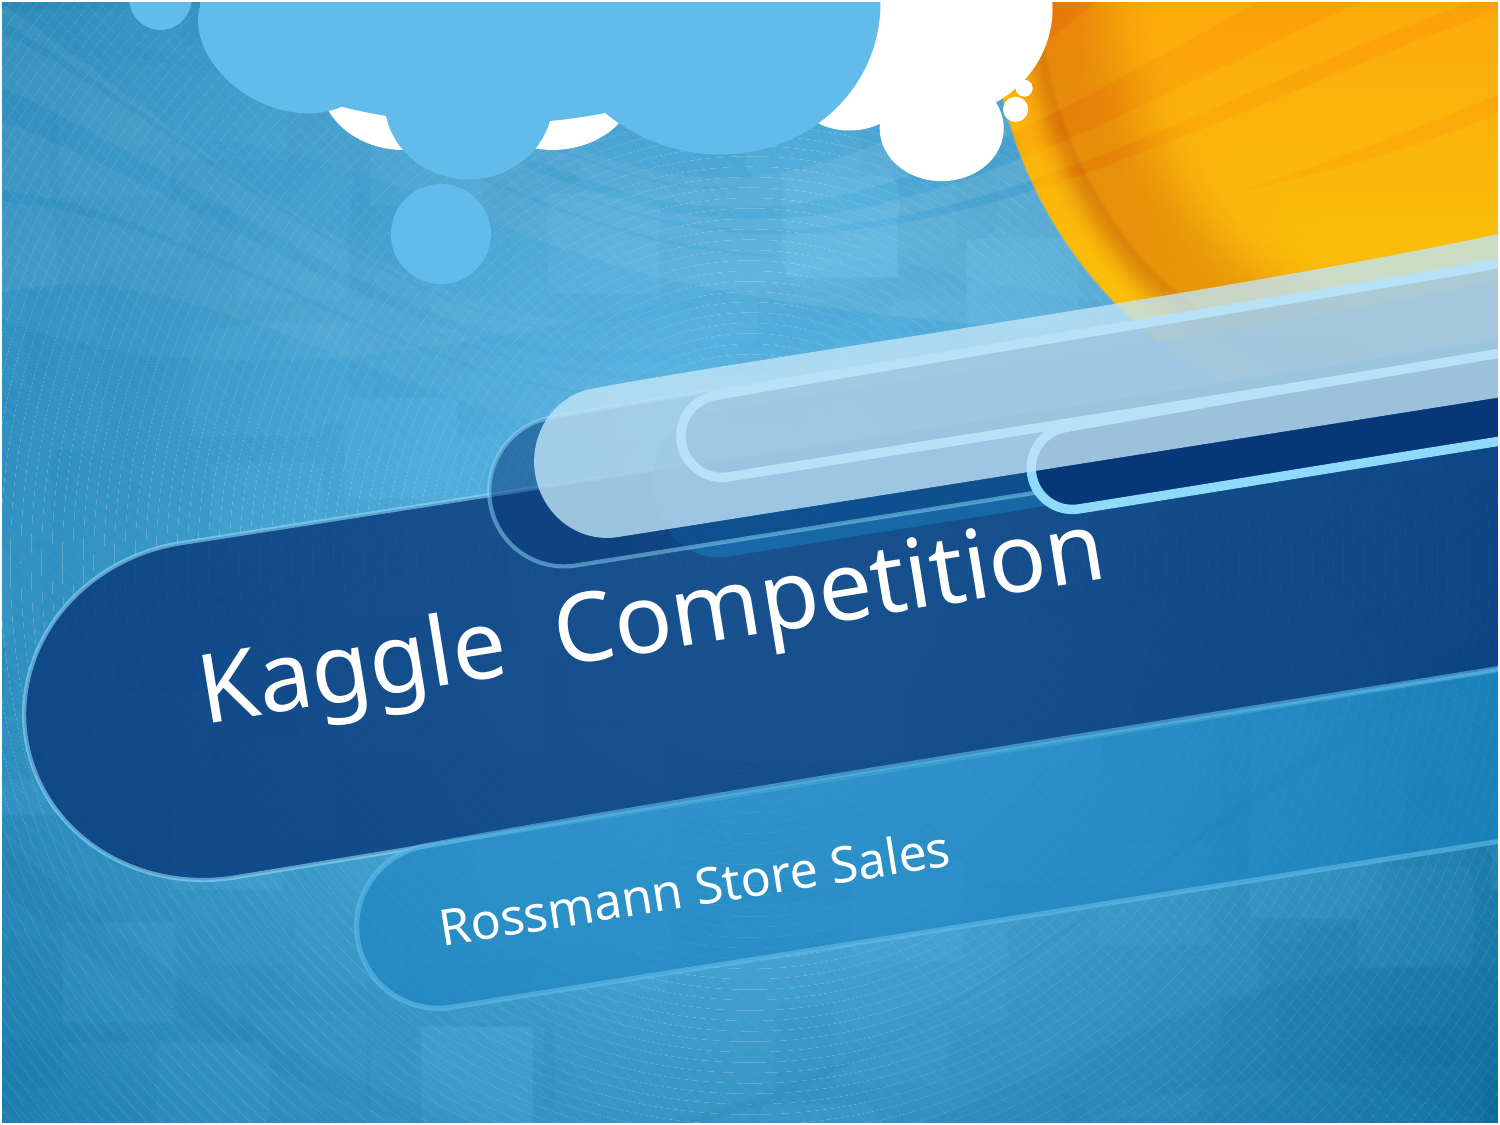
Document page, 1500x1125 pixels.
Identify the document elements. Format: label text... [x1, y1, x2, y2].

title Kaggle Competition [151, 292, 1417, 753]
subtitle Rossmann Store Sales [413, 690, 1474, 1003]
picture [360, 673, 1498, 1005]
picture [2, 2, 1498, 1123]
